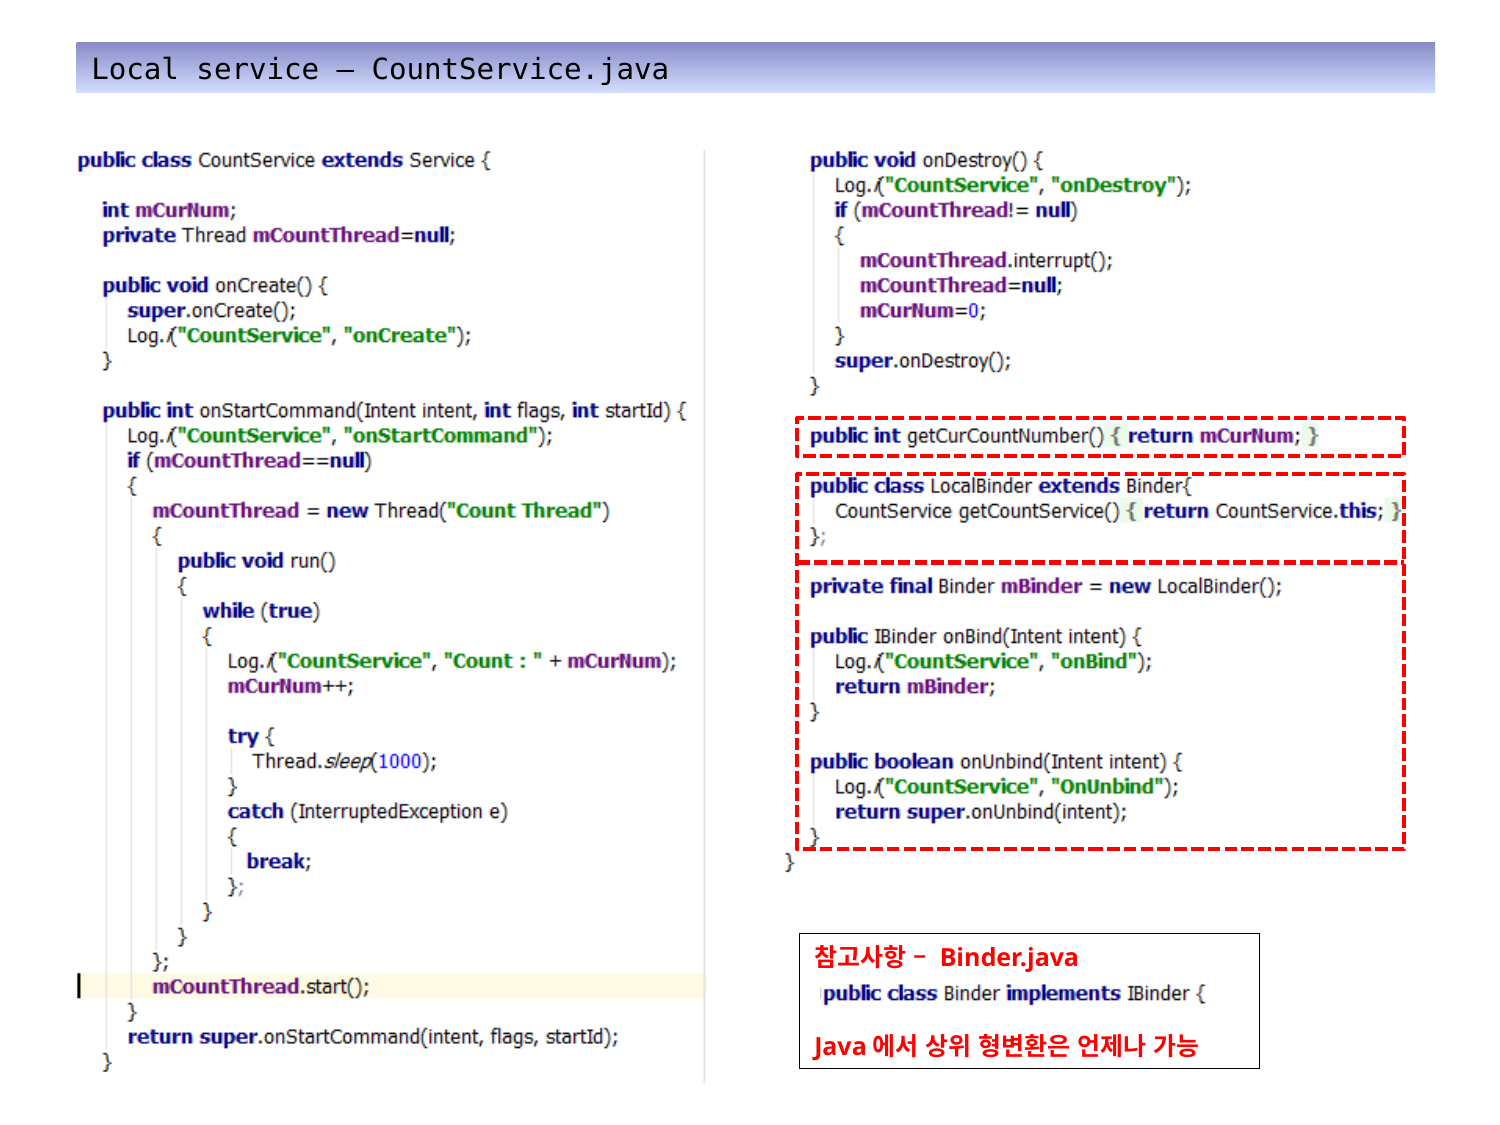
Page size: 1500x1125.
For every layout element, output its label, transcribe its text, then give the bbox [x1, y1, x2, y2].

picture [76, 150, 707, 1083]
text_box 참고사항 – Binder.java Java에서 상위 형변환은 언제나 가능 [799, 933, 1260, 1069]
picture [820, 979, 1212, 1011]
picture [785, 150, 1405, 880]
text_box Local service – CountService.java [76, 42, 1436, 93]
